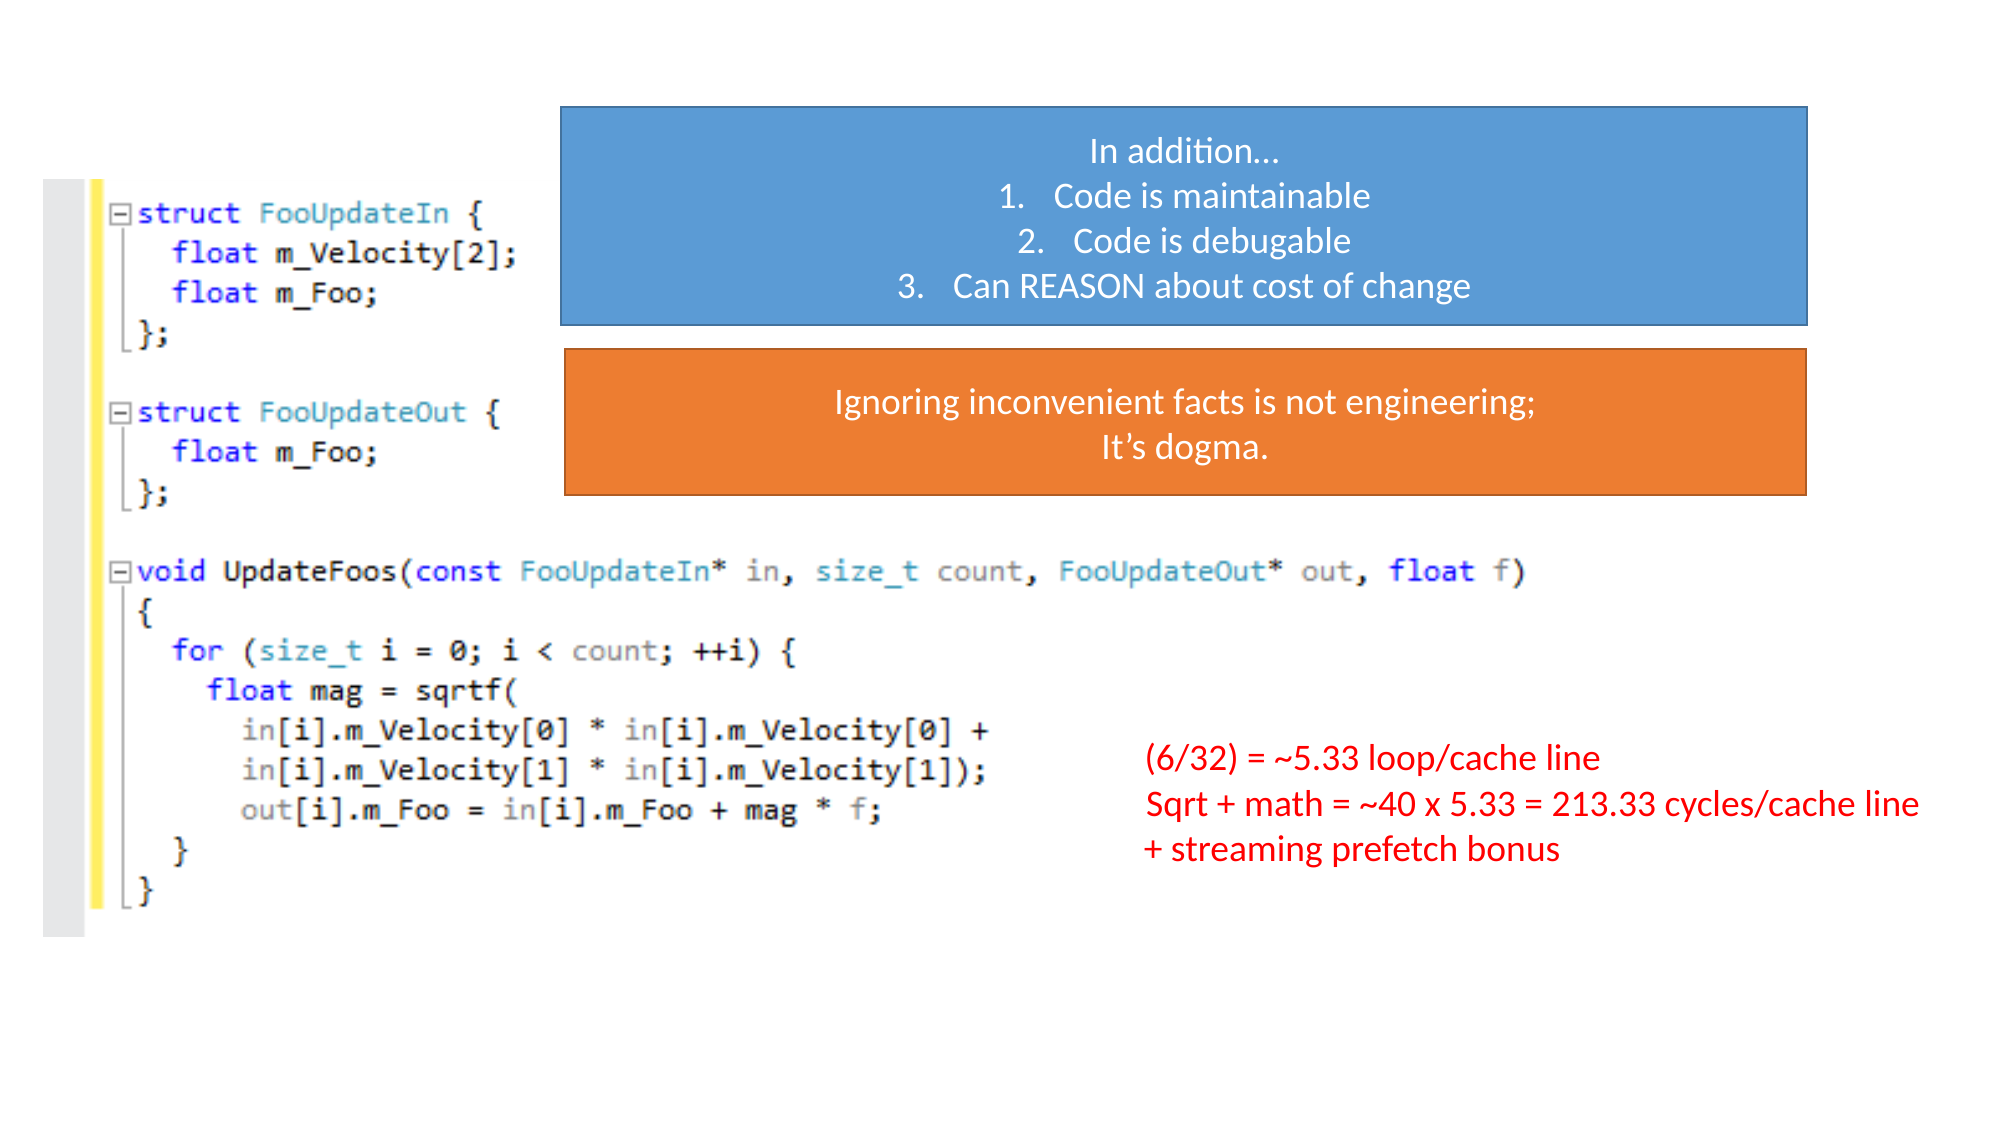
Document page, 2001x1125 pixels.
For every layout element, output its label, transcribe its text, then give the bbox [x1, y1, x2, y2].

text_box In addition… Code is maintainable Code is debugable Can REASON about cost of change [560, 106, 1808, 326]
picture [43, 179, 1645, 937]
text_box Sqrt + math = ~40 x 5.33 = 213.33 cycles/cache line [1645, 771, 1936, 832]
text_box Ignoring inconvenient facts is not engineering; It’s dogma. [1645, 348, 1807, 496]
